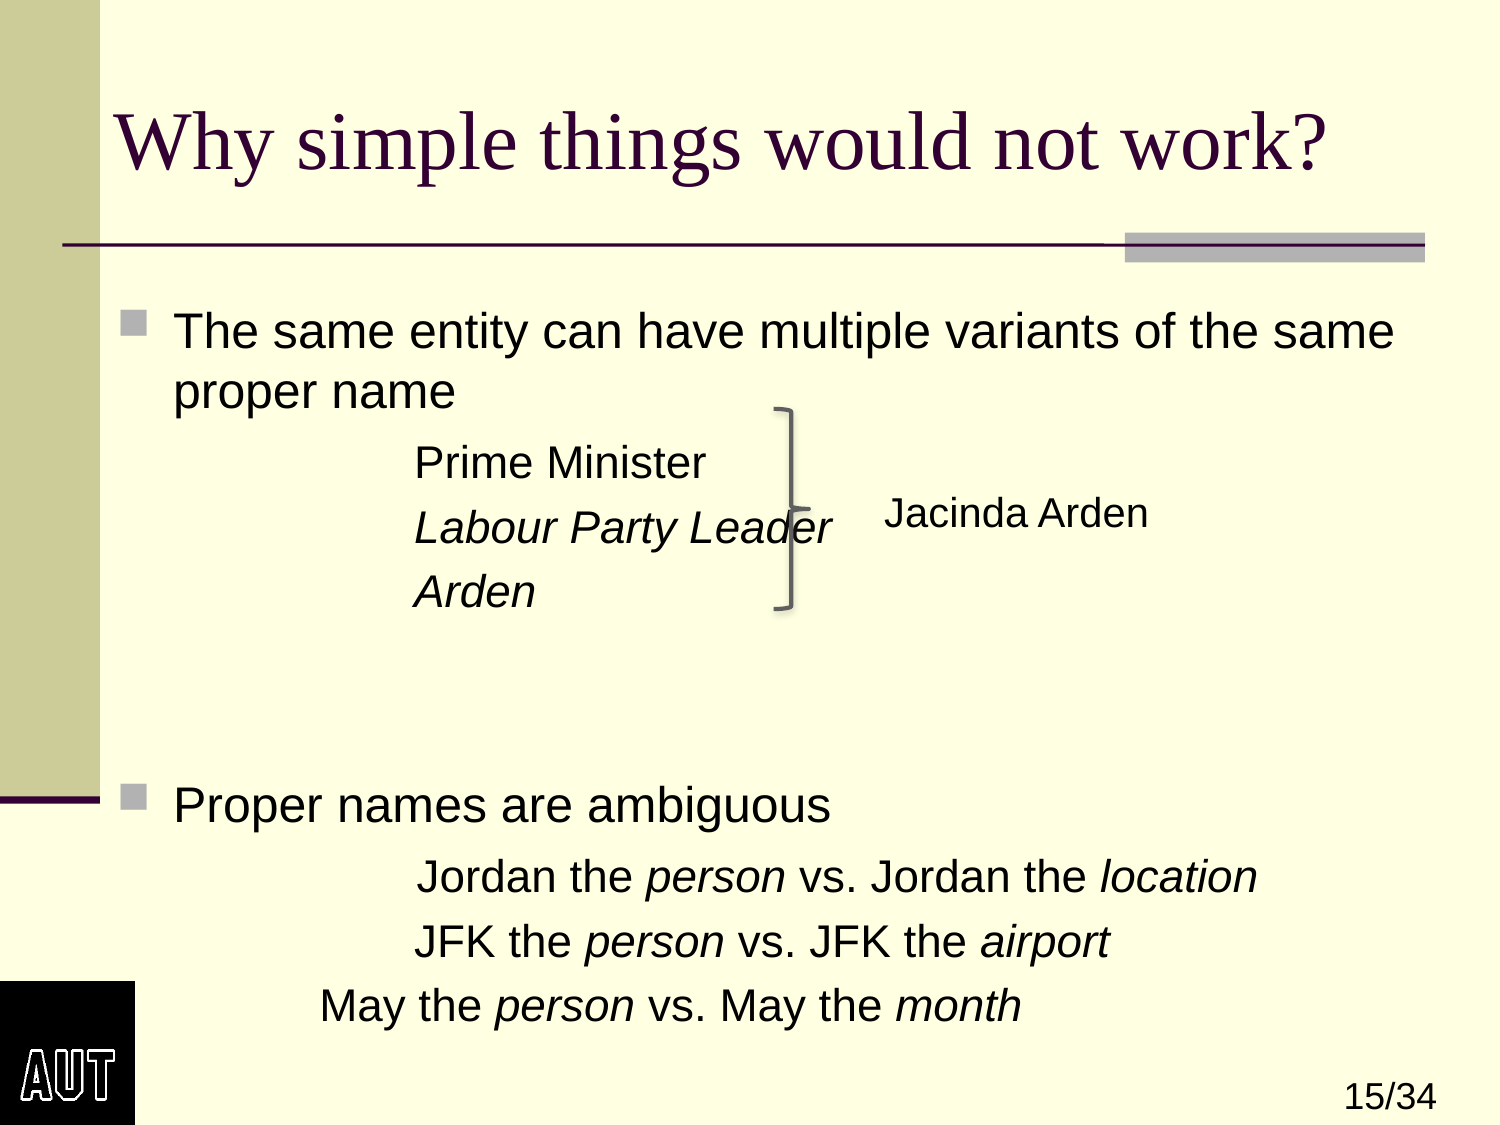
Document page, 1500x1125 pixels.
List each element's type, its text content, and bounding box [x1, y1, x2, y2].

text_box Jacinda Arden [869, 478, 1165, 544]
text_box [773, 408, 809, 610]
list The same entity can have multiple variants of the same proper name Prime Minister Labour Party Leader Arden Proper names are ambiguous Jordan the person vs. Jordan the location JFK the person vs. JFK the airport May the person vs. May the month [101, 290, 1487, 1125]
title Why simple things would not work? [98, 42, 1449, 231]
picture [0, 981, 101, 1125]
